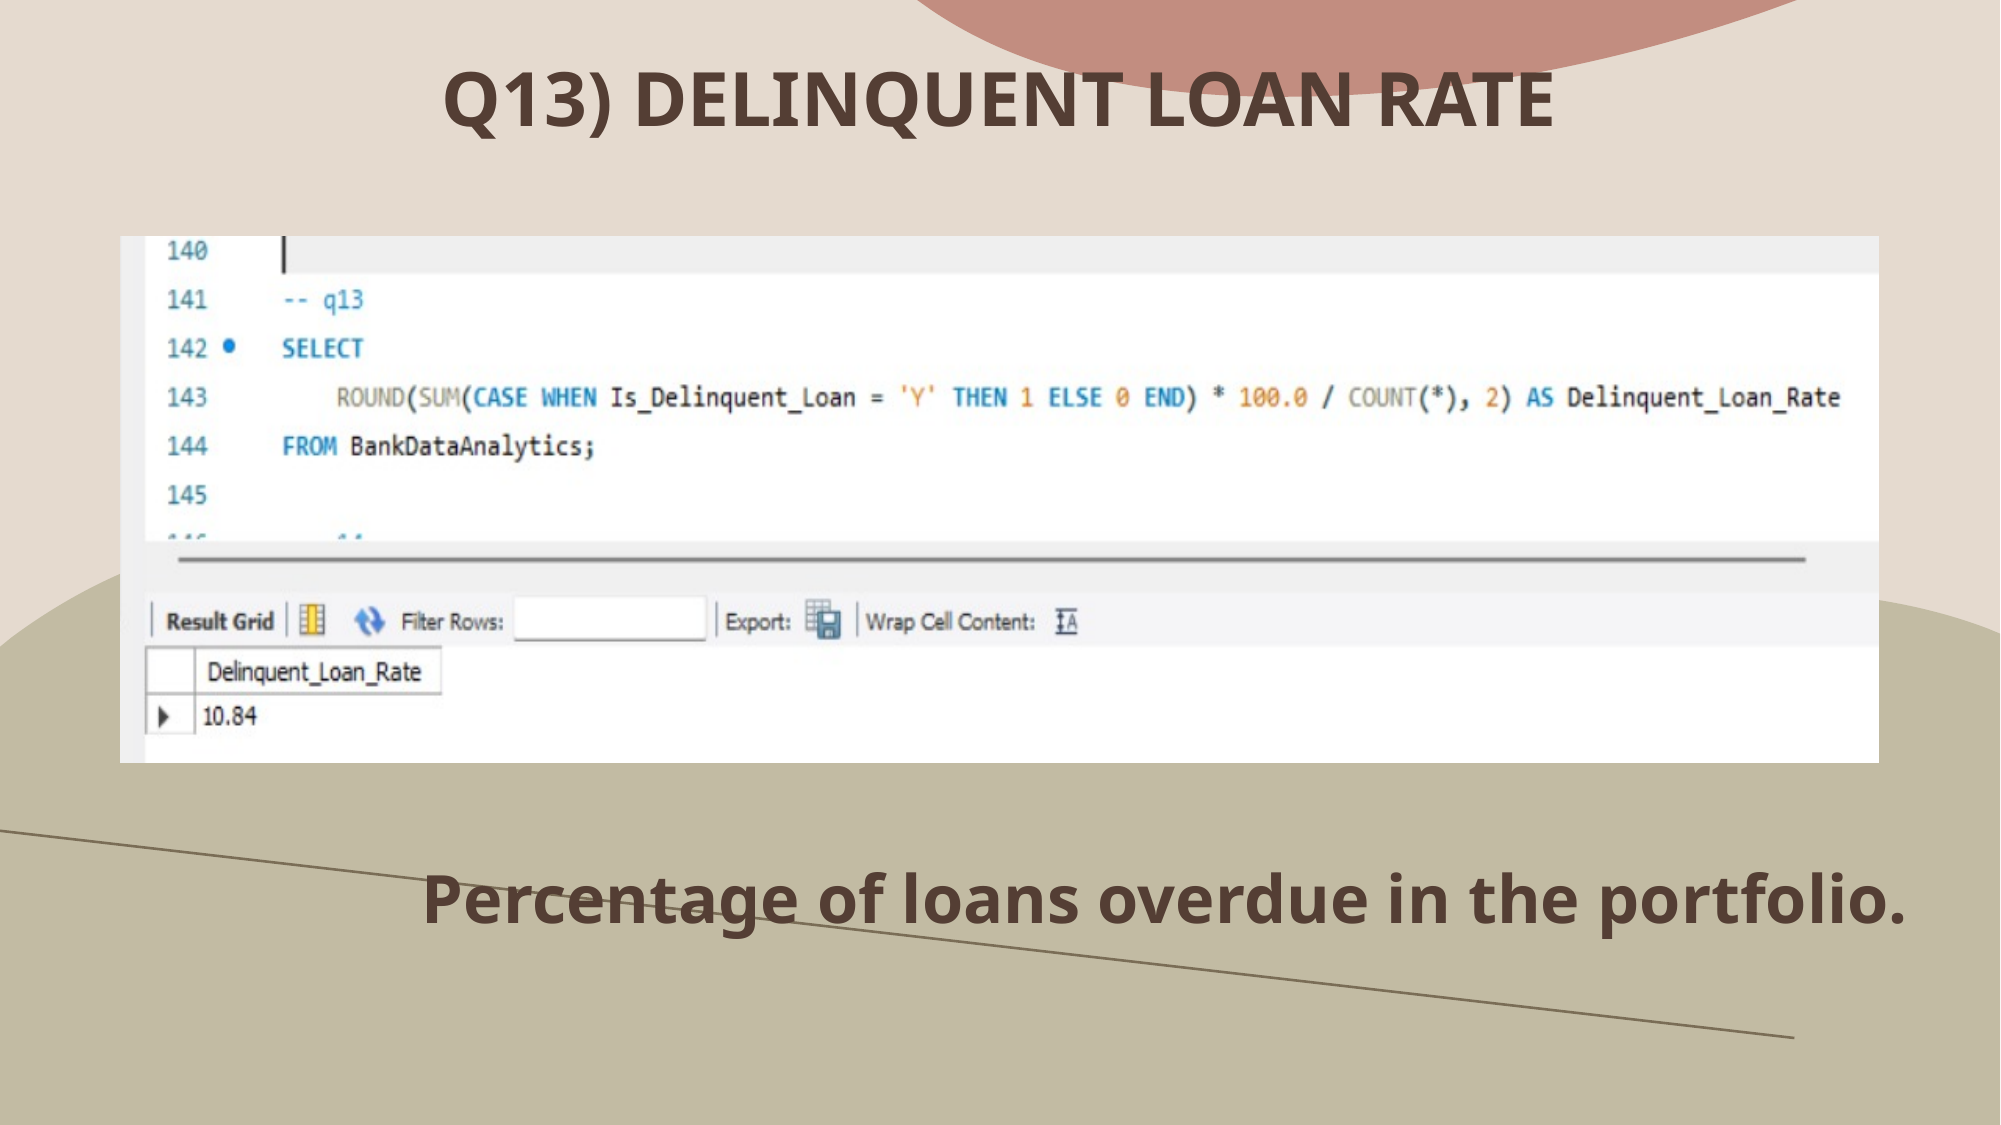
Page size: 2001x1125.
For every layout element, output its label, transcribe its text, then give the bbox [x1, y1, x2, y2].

picture [120, 236, 1879, 763]
title Q13) DELINQUENT LOAN RATE [150, 0, 1850, 150]
text_box Percentage of loans overdue in the portfolio. [389, 849, 2000, 990]
